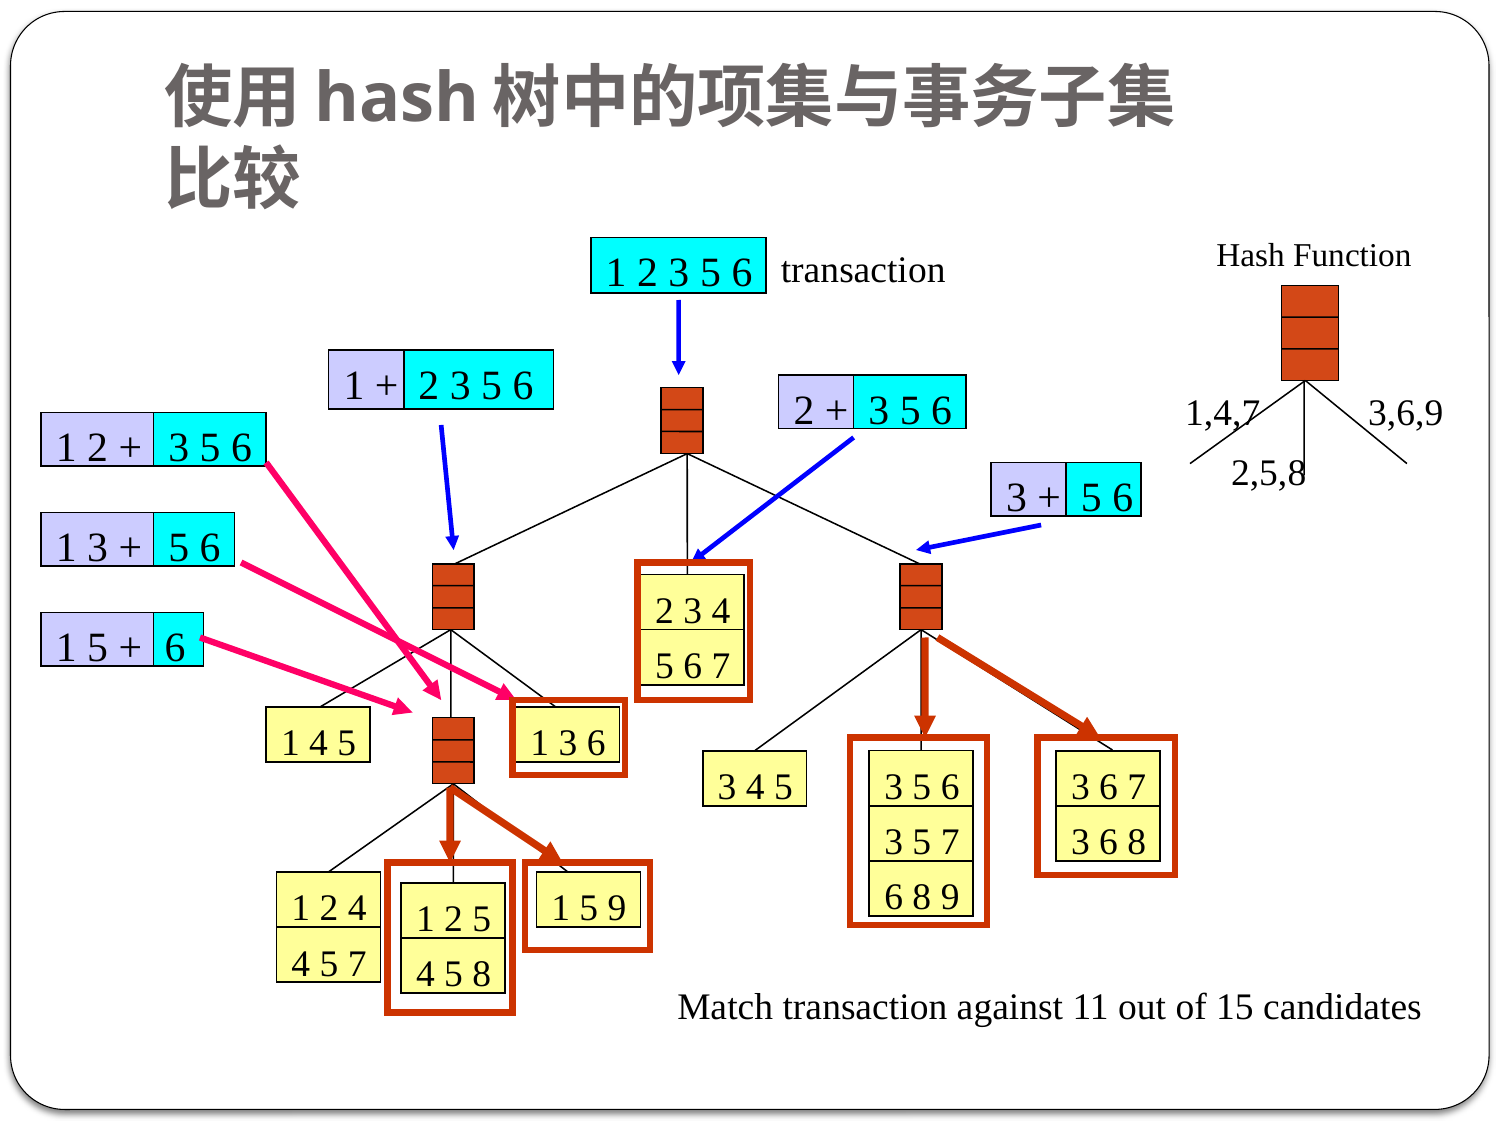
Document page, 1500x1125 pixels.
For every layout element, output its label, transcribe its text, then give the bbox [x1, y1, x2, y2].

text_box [640, 574, 746, 629]
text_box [40, 512, 237, 578]
text_box [512, 699, 625, 775]
text_box [525, 862, 650, 950]
text_box [432, 717, 474, 739]
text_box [40, 612, 204, 678]
text_box [432, 586, 474, 607]
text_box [868, 860, 975, 926]
text_box [209, 640, 413, 715]
text_box [637, 562, 750, 579]
text_box [900, 586, 942, 607]
text_box [242, 562, 516, 700]
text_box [1055, 750, 1162, 805]
text_box [916, 535, 991, 554]
text_box Match transaction against 11 out of 15 candidates [662, 974, 1451, 1035]
text_box [661, 410, 703, 431]
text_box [400, 937, 507, 1002]
text_box [661, 387, 703, 409]
text_box [432, 608, 474, 630]
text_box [868, 750, 975, 860]
text_box [398, 642, 442, 700]
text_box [276, 926, 382, 992]
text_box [1055, 805, 1162, 871]
text_box [432, 740, 474, 761]
text_box [672, 311, 685, 376]
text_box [590, 237, 768, 303]
text_box [432, 563, 474, 585]
text_box transaction [771, 237, 961, 298]
text_box [691, 449, 839, 562]
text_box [990, 462, 1149, 528]
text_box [400, 882, 507, 937]
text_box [778, 374, 968, 441]
text_box [387, 862, 513, 1013]
text_box [661, 432, 703, 454]
text_box [1037, 737, 1175, 875]
title 使用hash树中的项集与事务子集 比较 [150, 45, 1425, 233]
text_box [40, 412, 268, 478]
text_box [443, 788, 457, 863]
text_box [900, 563, 942, 585]
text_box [265, 706, 372, 772]
text_box 3 4 5 [702, 754, 808, 815]
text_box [328, 349, 554, 416]
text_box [640, 629, 746, 695]
text_box [900, 608, 942, 630]
text_box [432, 762, 474, 784]
text_box [702, 750, 807, 754]
text_box [441, 424, 459, 550]
text_box [937, 637, 1100, 737]
text_box [449, 787, 563, 862]
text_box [276, 871, 382, 926]
text_box [849, 737, 988, 925]
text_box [1178, 212, 1451, 491]
text_box [918, 637, 932, 737]
